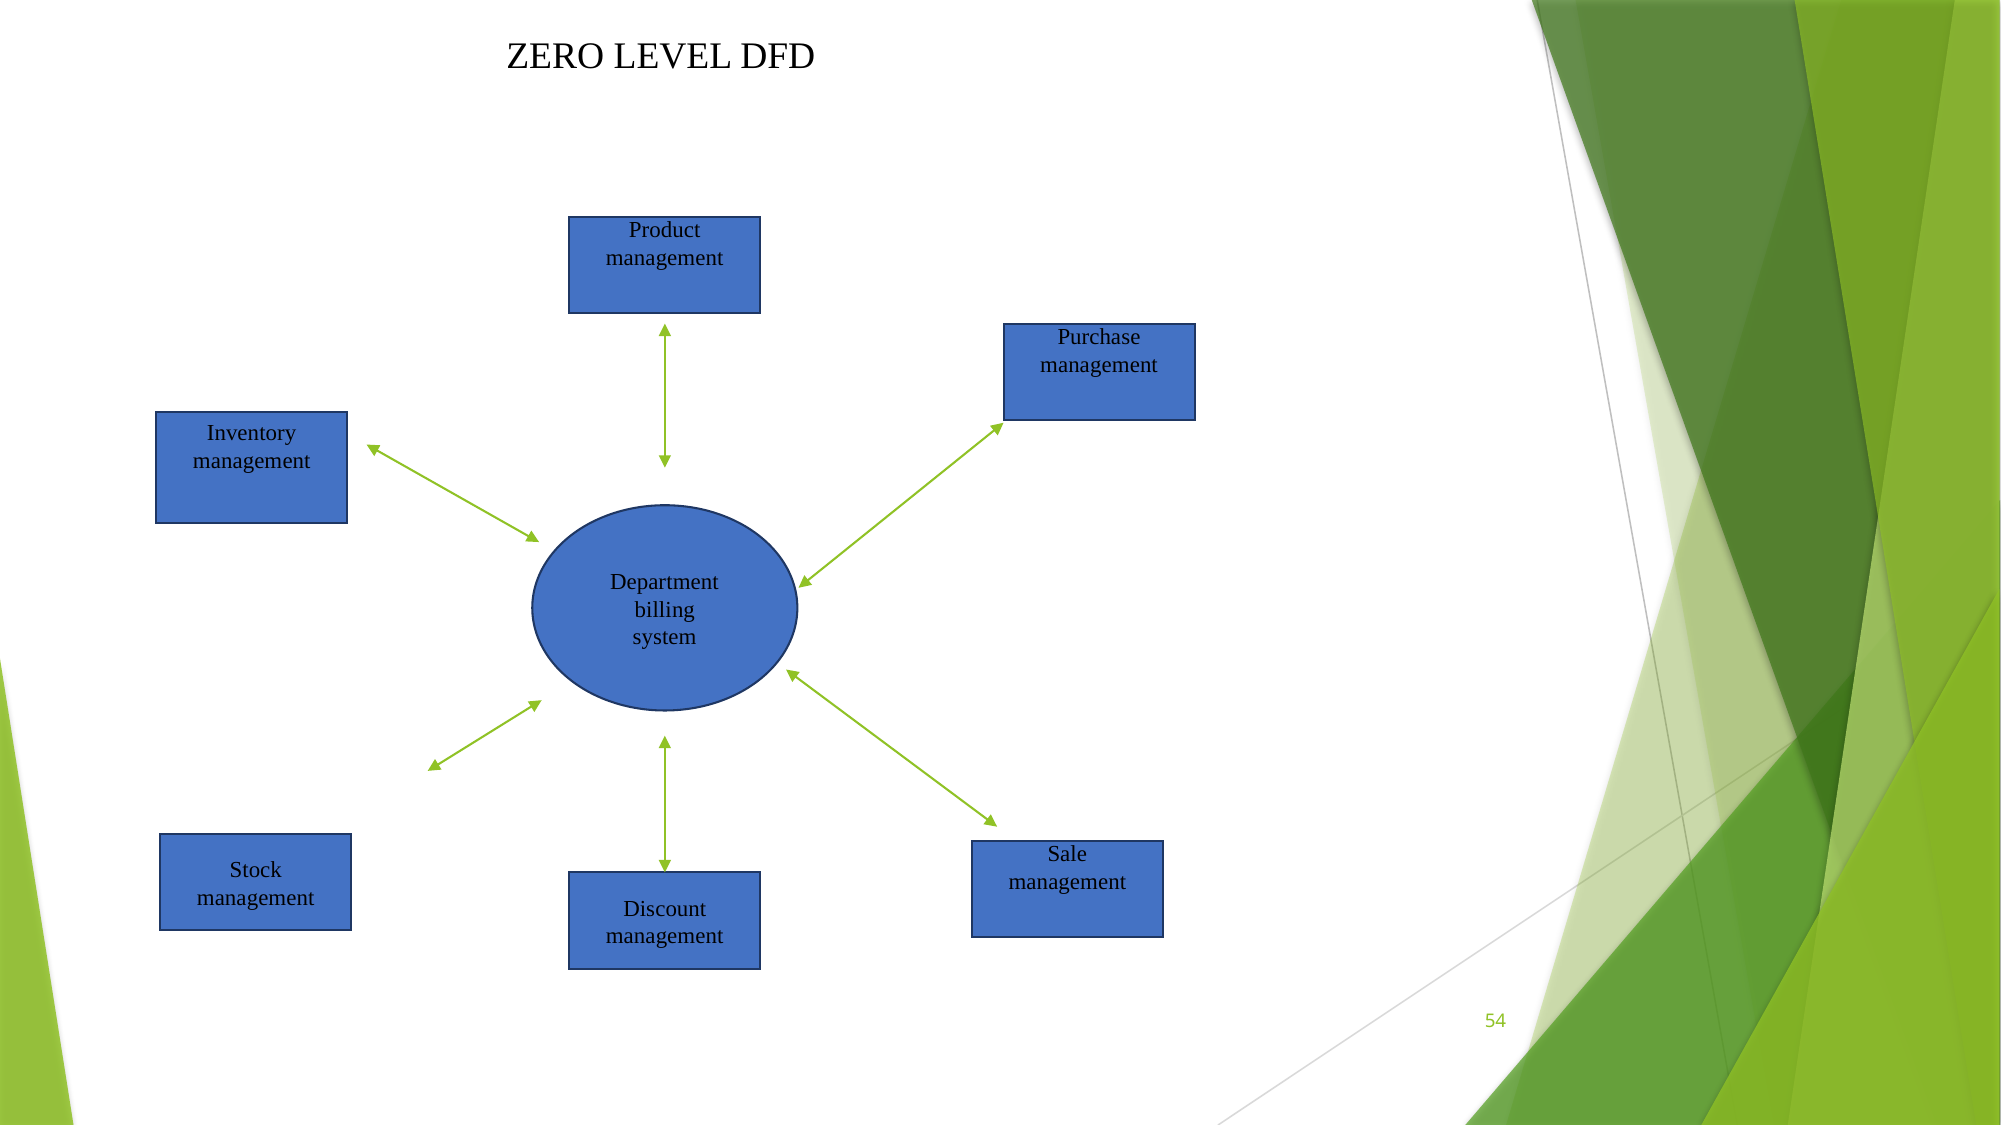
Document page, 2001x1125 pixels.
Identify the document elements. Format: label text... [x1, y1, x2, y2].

text_box Discount management [569, 872, 761, 969]
text_box Purchase management [1003, 323, 1195, 421]
text_box [24, 100, 2000, 148]
slide_number 54 [1409, 991, 1522, 1051]
text_box Stock management [160, 833, 352, 931]
text_box [24, 52, 2000, 99]
text_box Product management [569, 216, 761, 314]
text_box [785, 669, 998, 828]
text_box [427, 699, 543, 772]
text_box Sale management [971, 840, 1163, 937]
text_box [798, 422, 1004, 589]
text_box Inventory management [156, 411, 348, 524]
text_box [366, 444, 540, 543]
text_box [24, 0, 2000, 52]
text_box Department billing system [532, 505, 798, 711]
text_box [24, 148, 2000, 200]
